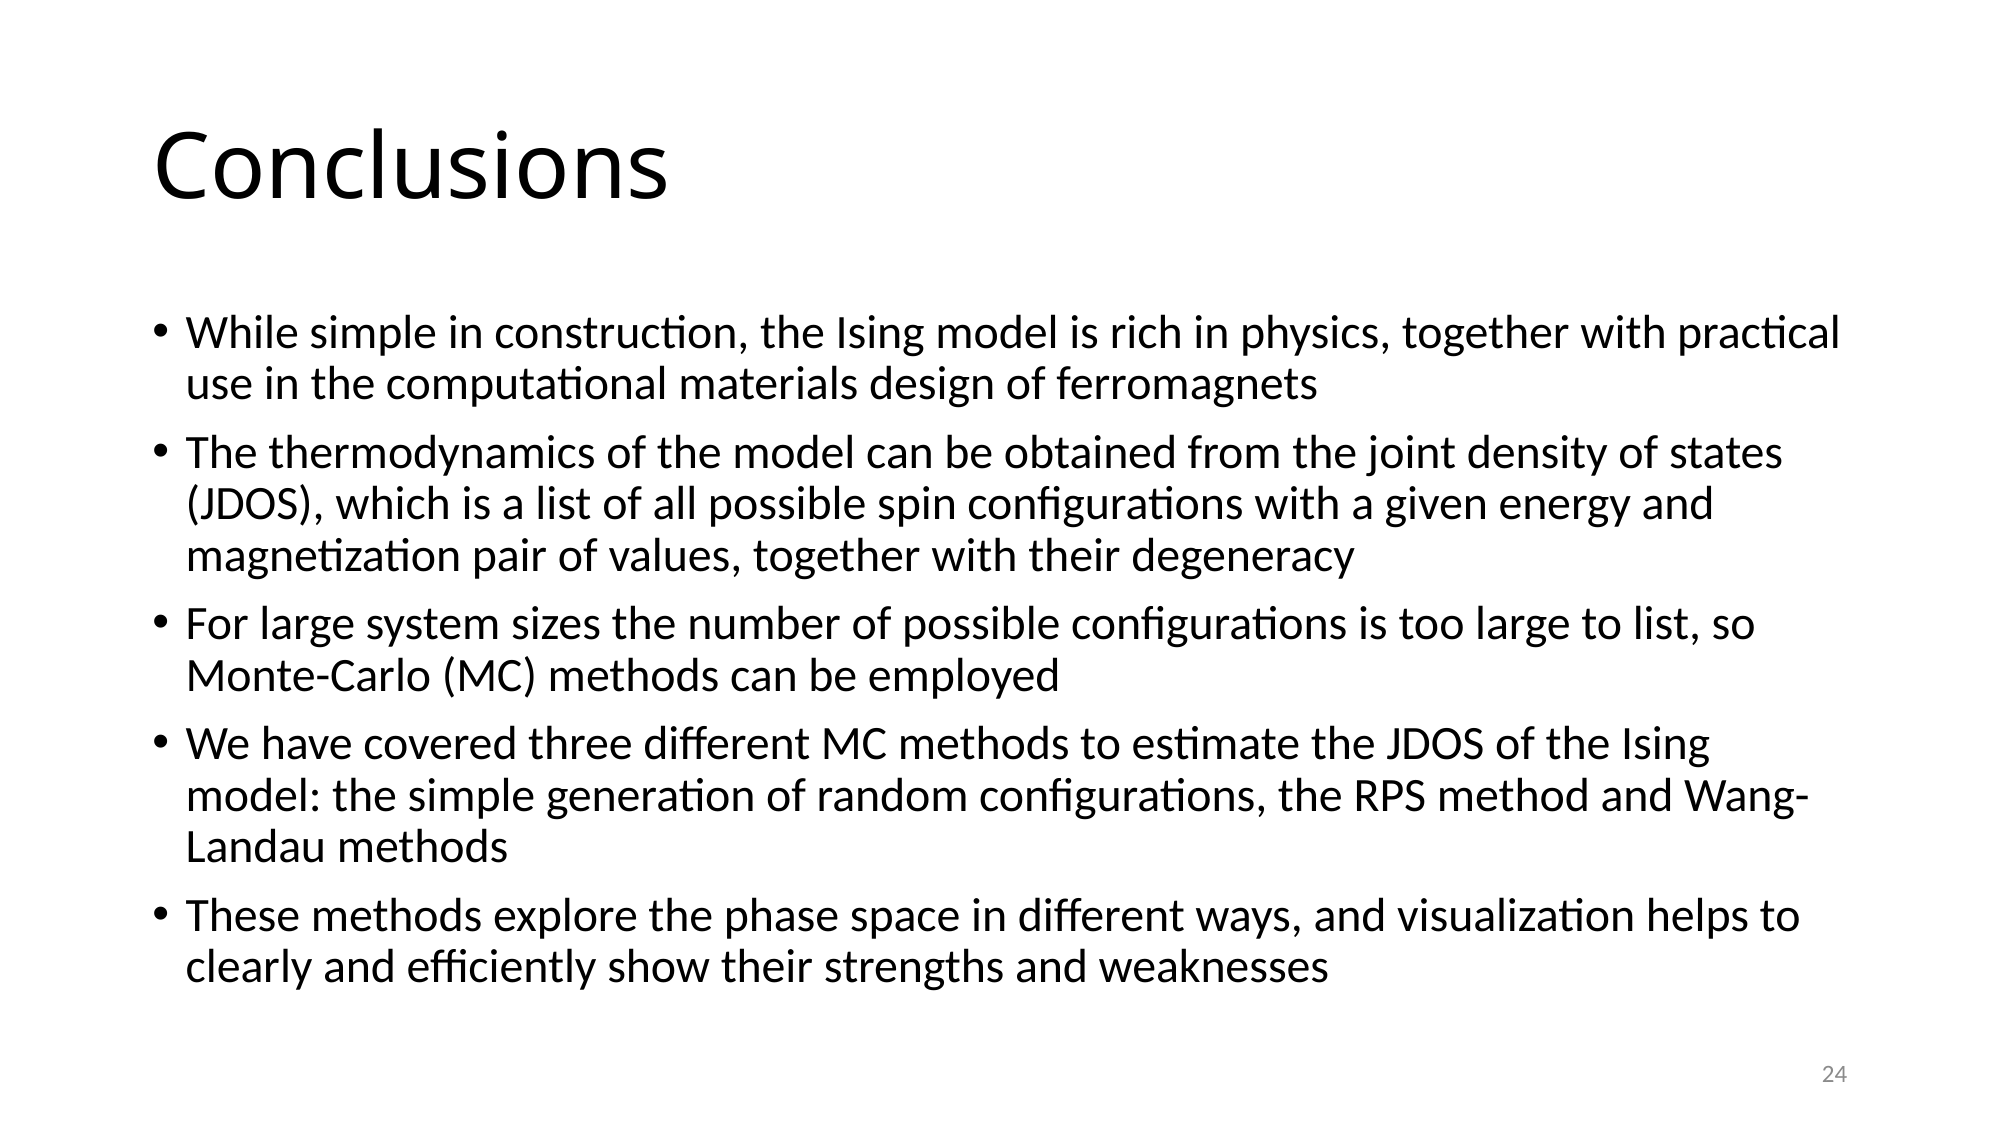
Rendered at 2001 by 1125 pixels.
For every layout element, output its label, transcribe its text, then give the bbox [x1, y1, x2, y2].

list While simple in construction, the Ising model is rich in physics, together with practical use in the computational materials design of ferromagnets The thermodynamics of the model can be obtained from the joint density of states (JDOS), which is a list of all possible spin configurations with a given energy and magnetization pair of values, together with their degeneracy For large system sizes the number of possible configurations is too large to list, so Monte-Carlo (MC) methods can be employed We have covered three different MC methods to estimate the JDOS of the Ising model: the simple generation of random configurations, the RPS method and Wang-Landau methods These methods explore the phase space in different ways, and visualization helps to clearly and efficiently show their strengths and weaknesses [137, 299, 1863, 1014]
slide_number 24 [1412, 1042, 1863, 1103]
title Conclusions [137, 59, 1863, 278]
